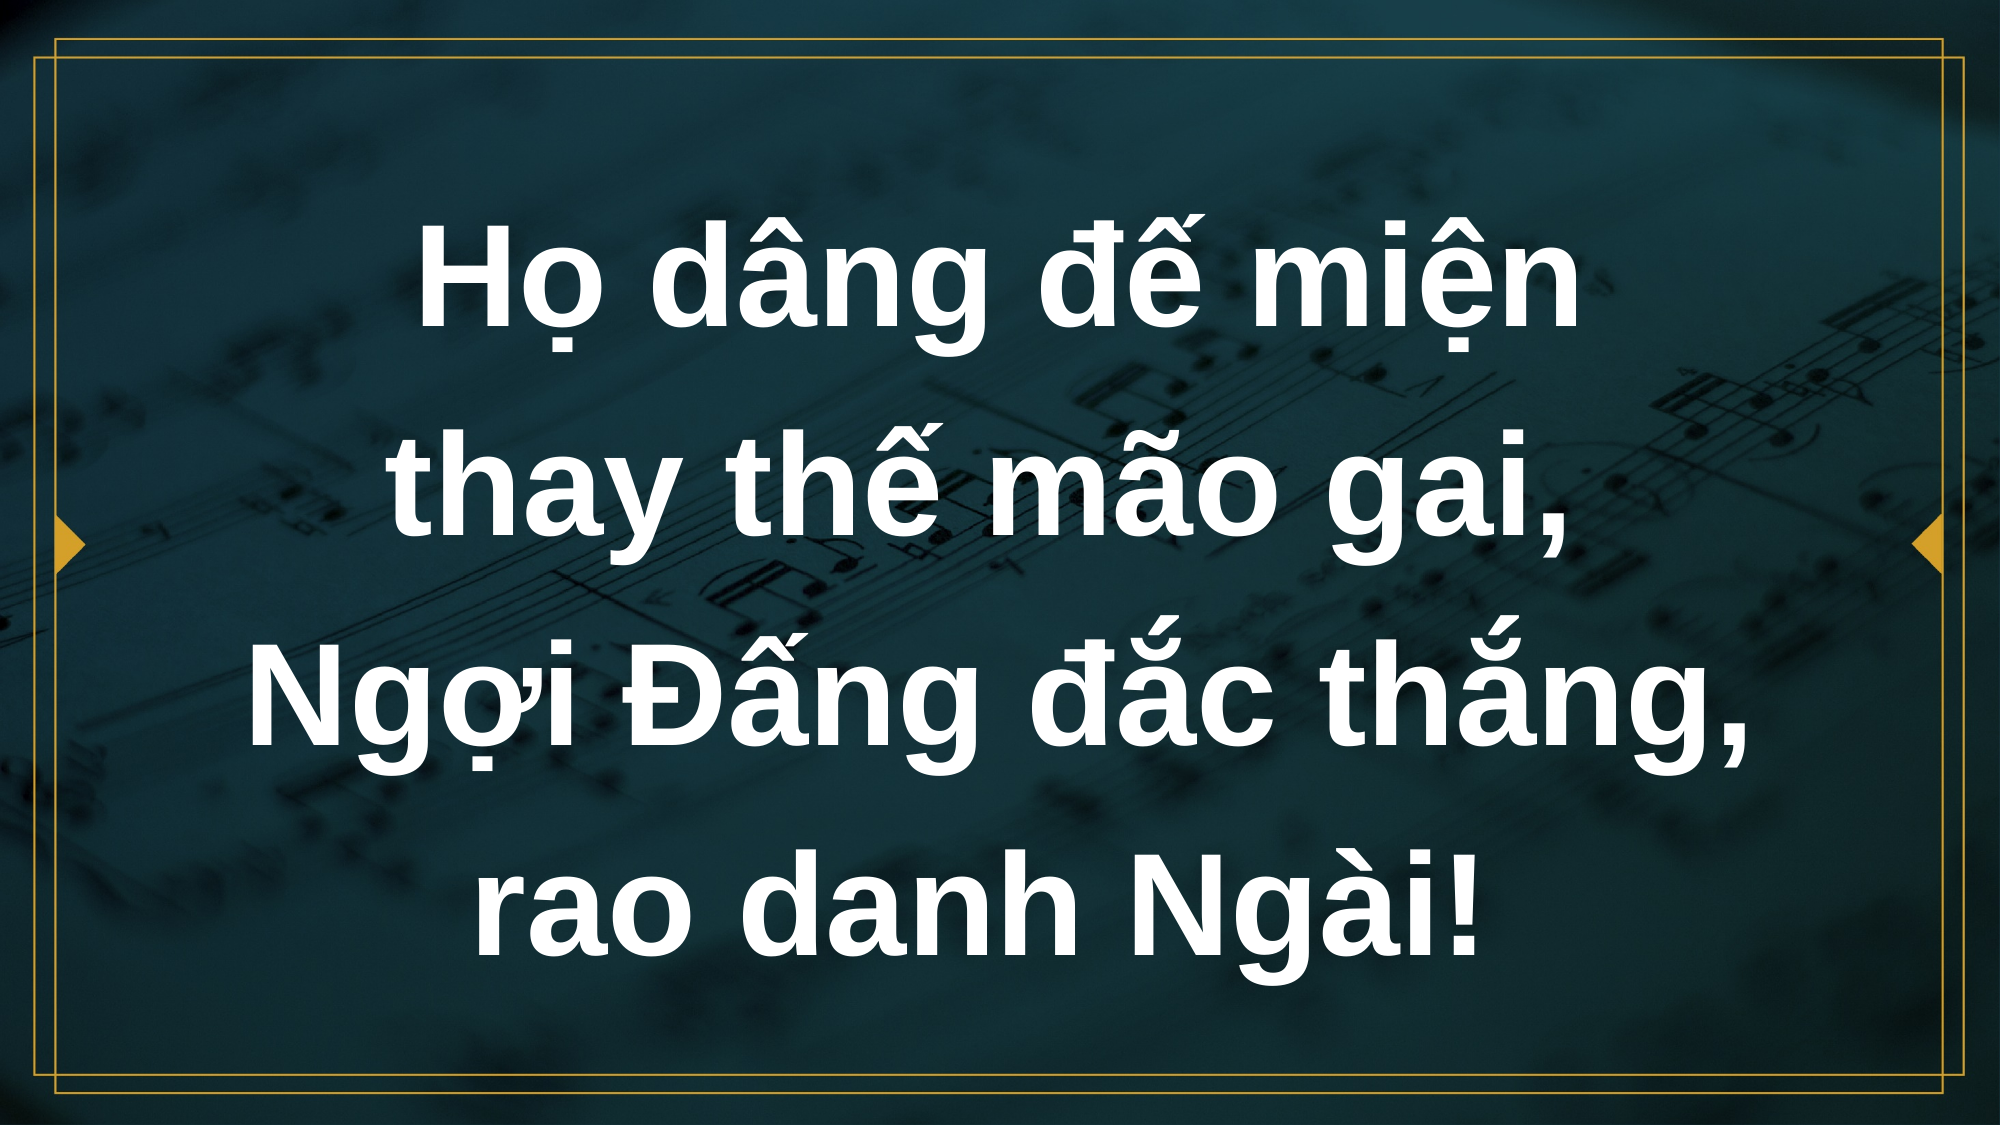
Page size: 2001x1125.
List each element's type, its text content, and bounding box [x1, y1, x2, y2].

picture [0, 0, 2000, 1125]
title Họ dâng đế miện thay thế mão gai, Ngợi Đấng đắc thắng, rao danh Ngài! [55, 53, 1945, 1077]
